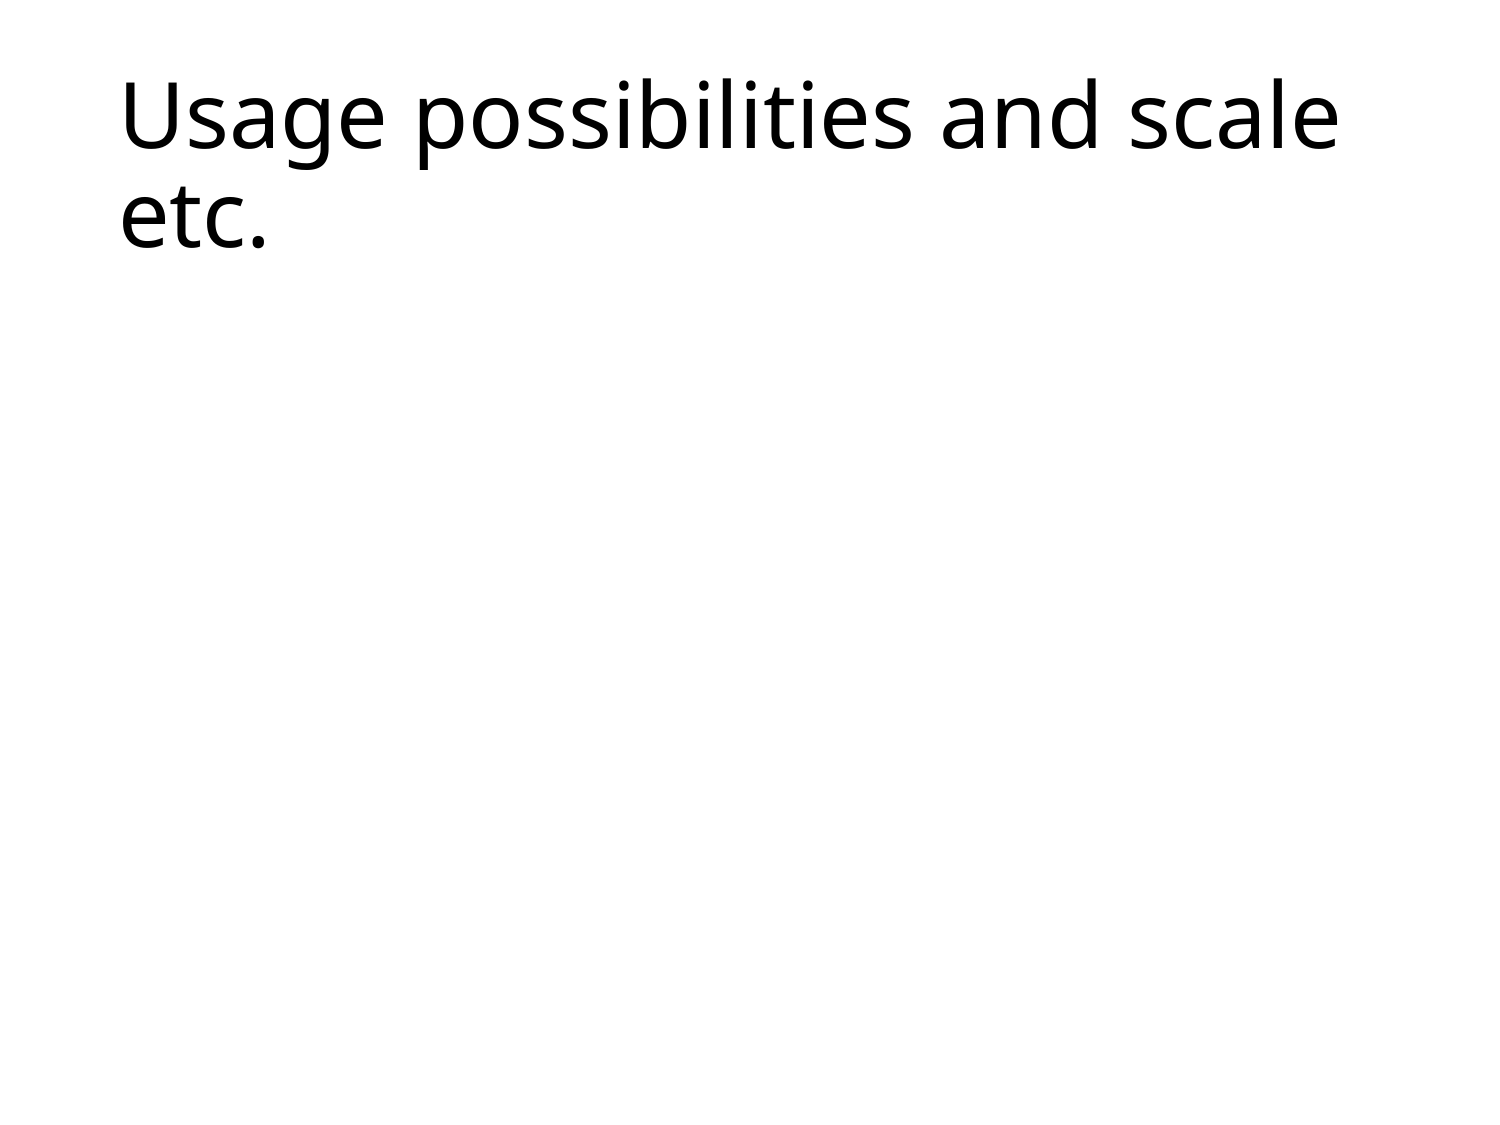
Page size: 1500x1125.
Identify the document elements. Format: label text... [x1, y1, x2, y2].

title Usage possibilities and scale etc. [103, 59, 1397, 278]
